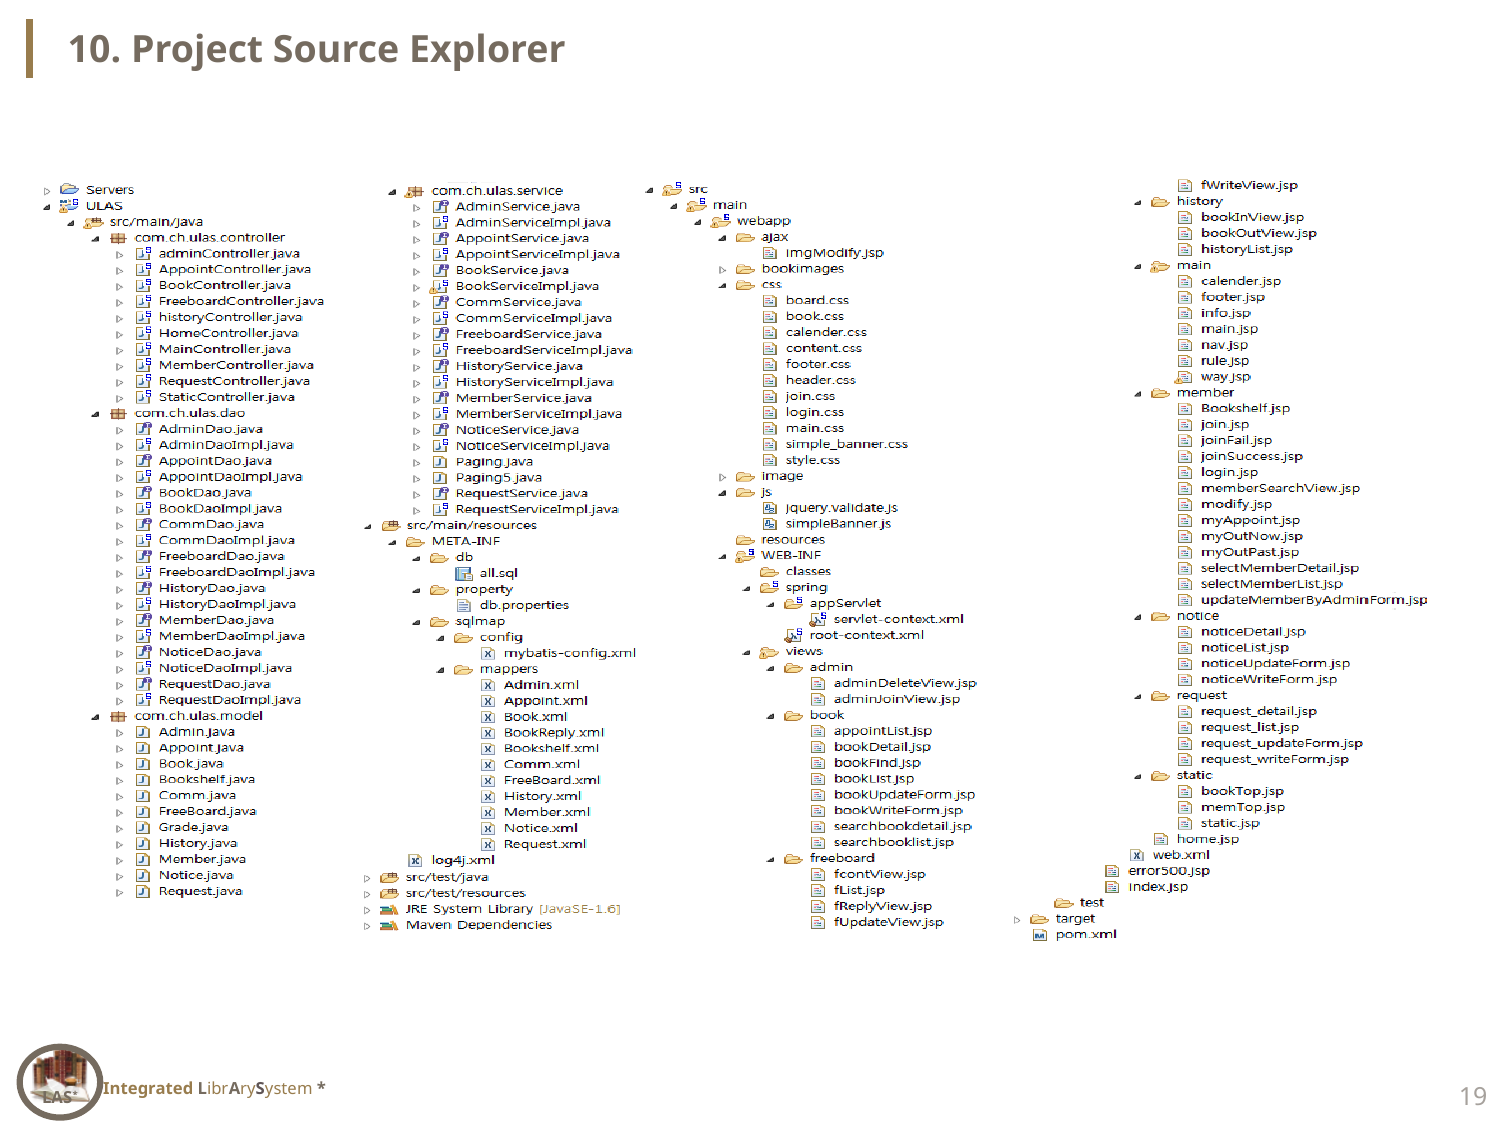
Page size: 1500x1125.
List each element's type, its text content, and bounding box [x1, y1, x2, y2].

picture [72, 1044, 91, 1054]
picture [29, 172, 1445, 953]
picture [29, 1050, 91, 1107]
picture [29, 1044, 48, 1054]
text_box 10. Project Source Explorer [53, 17, 1093, 78]
slide_number 19 [1152, 1067, 1500, 1125]
